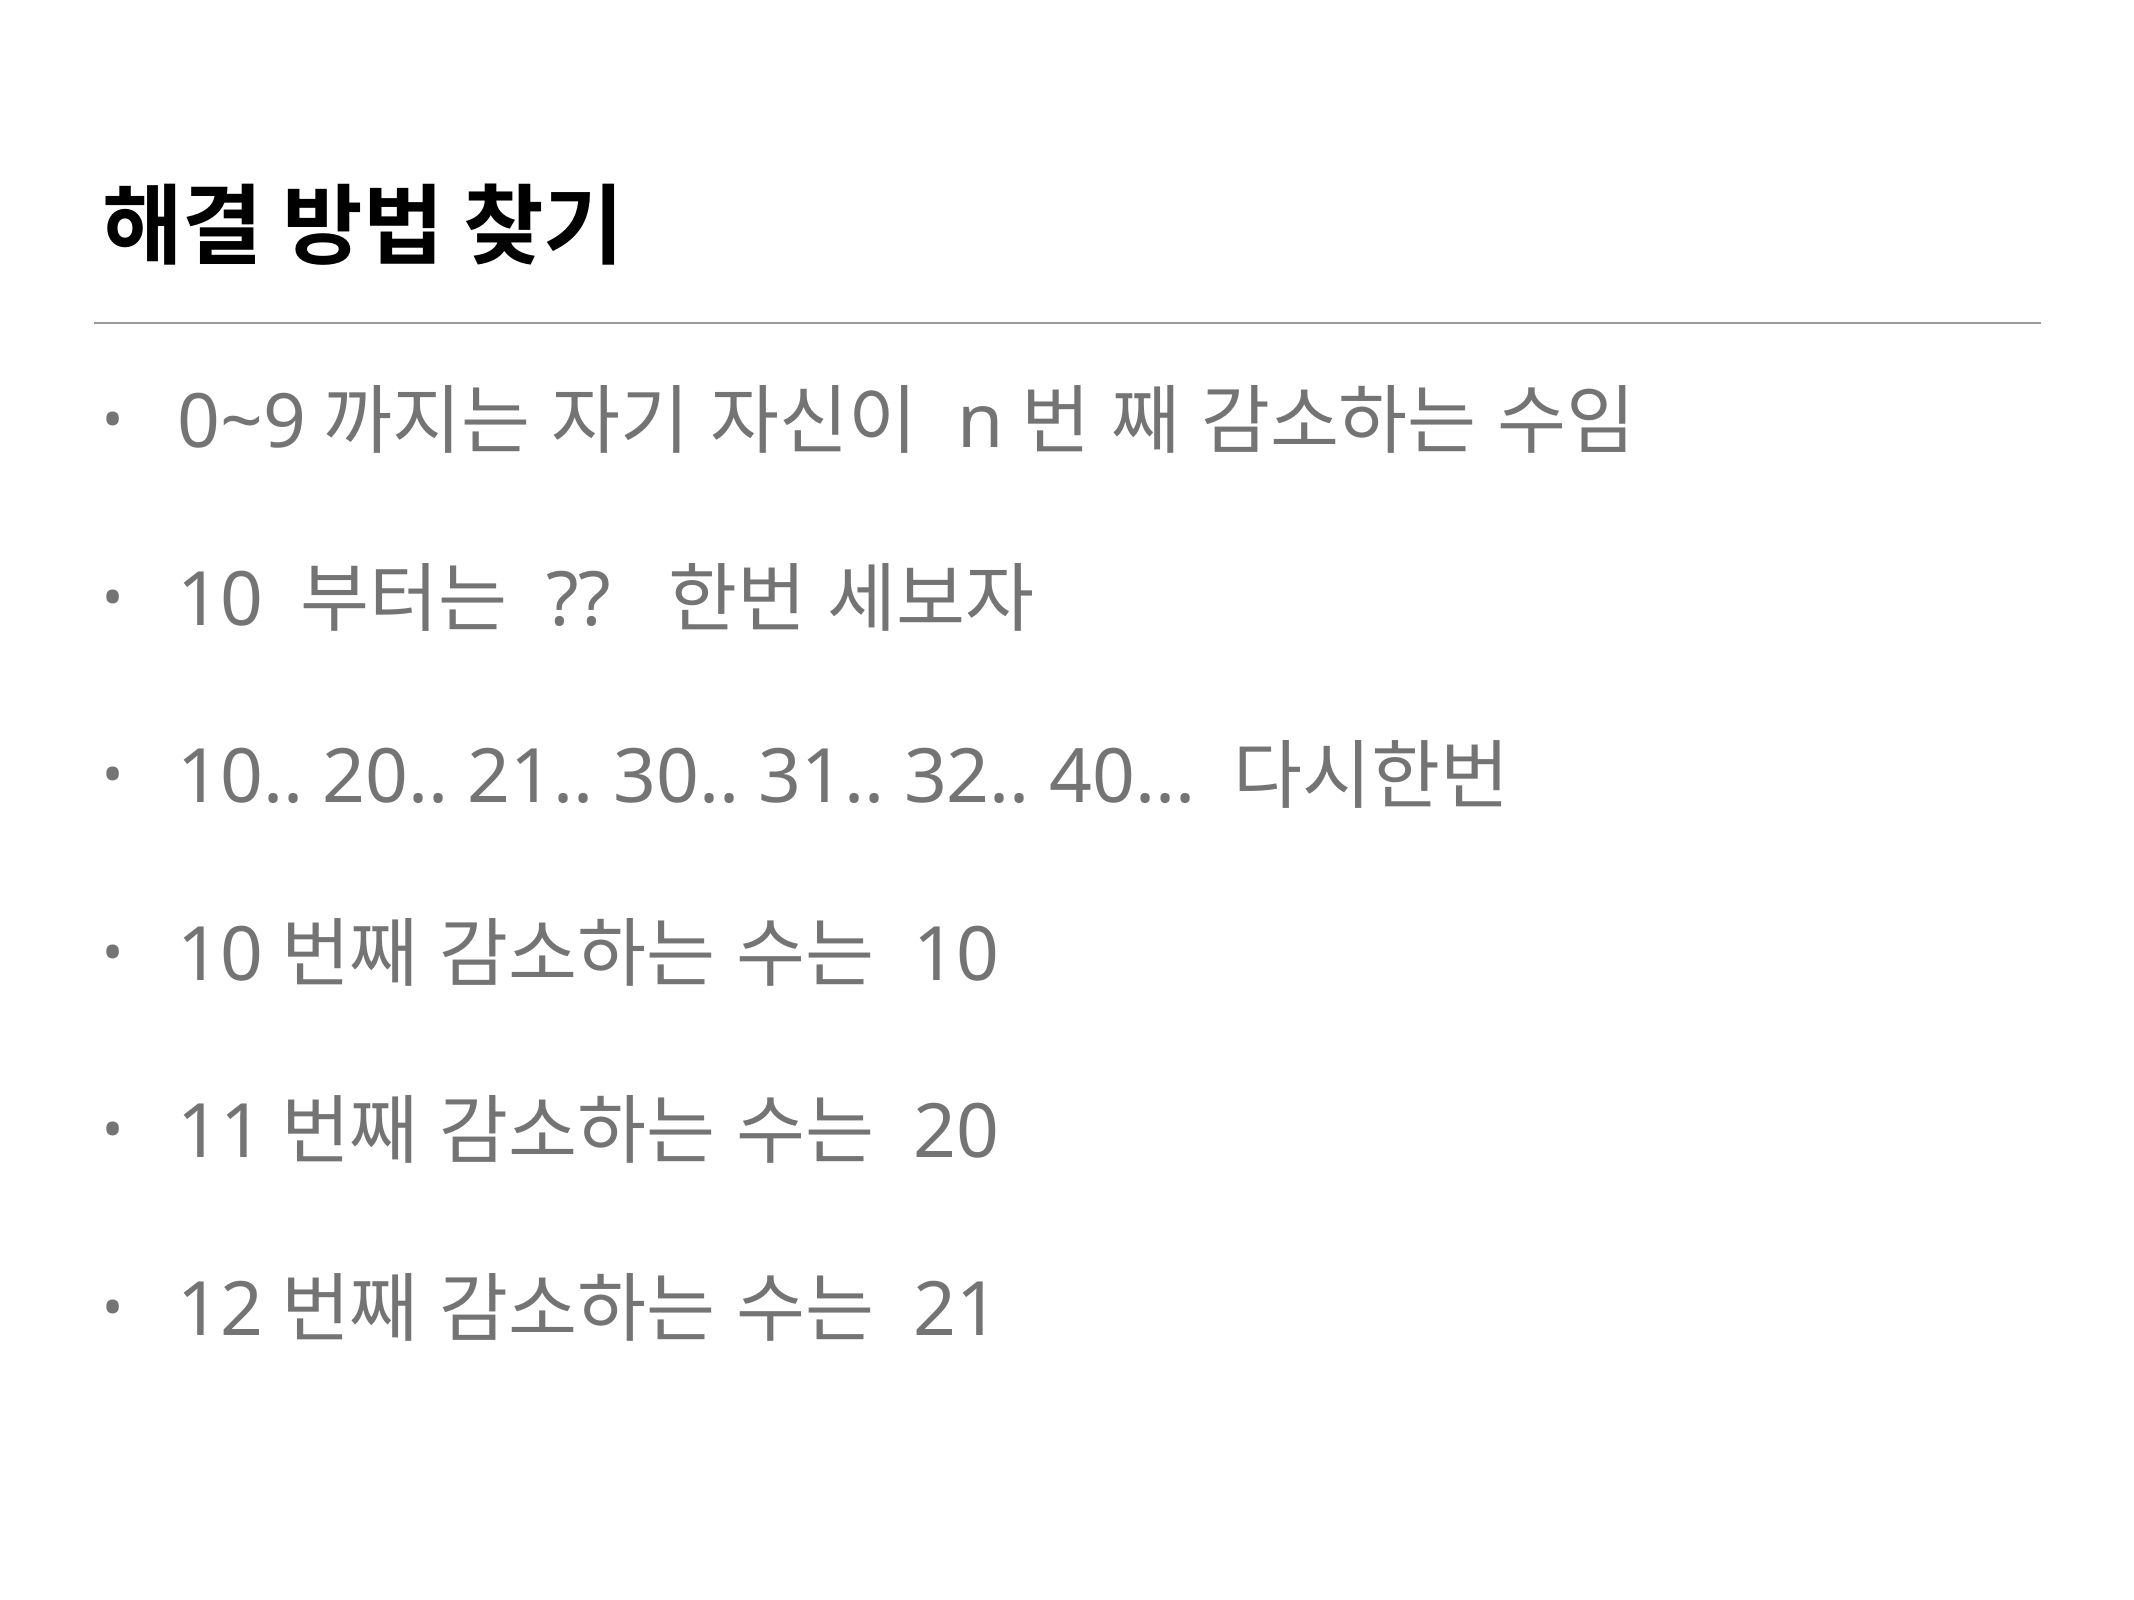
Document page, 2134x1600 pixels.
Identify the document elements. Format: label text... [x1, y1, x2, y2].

title 해결 방법 찾기 [93, 53, 2041, 284]
list 0~9까지는 자기 자신이 n번 째 감소하는 수임 10 부터는 ?? 한번 세보자 10.. 20.. 21.. 30.. 31.. 32.. 40... 다시한번 10번째 감소하는 수는 10 11번째 감소하는 수는 20 12번째 감소하는 수는 21 [93, 364, 2041, 1459]
